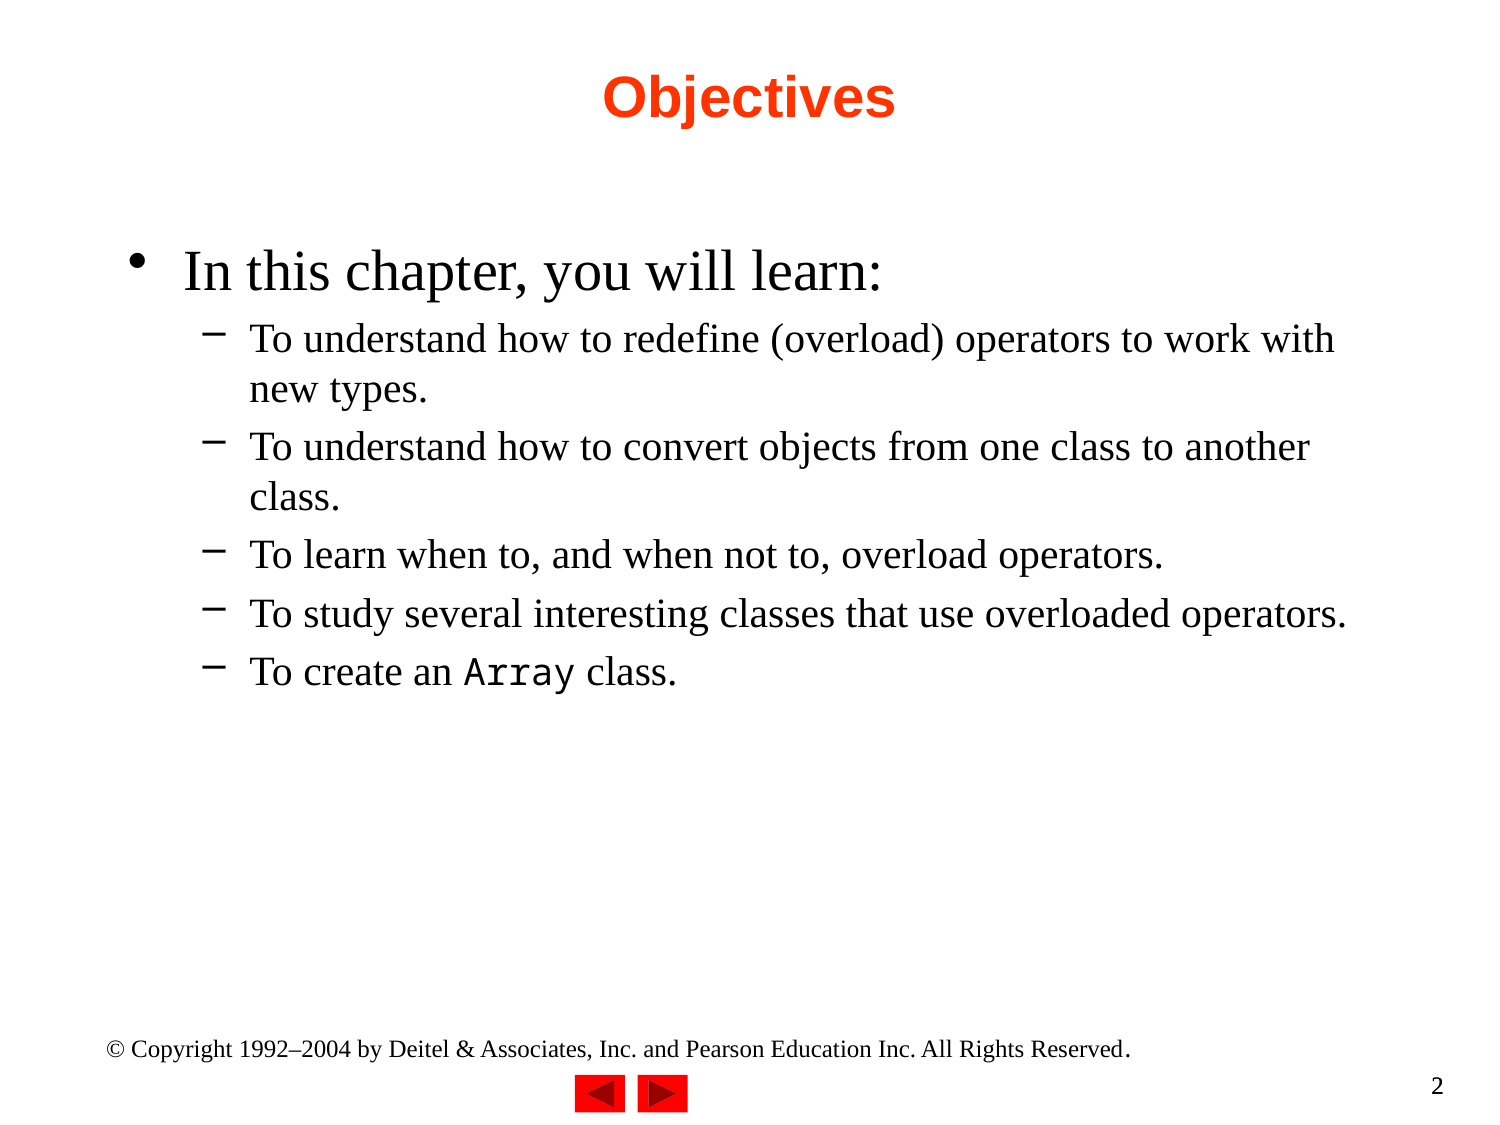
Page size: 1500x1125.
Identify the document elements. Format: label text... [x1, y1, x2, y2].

title Objectives [112, 0, 1388, 188]
list In this chapter, you will learn: To understand how to redefine (overload) operators to work with new types. To understand how to convert objects from one class to another class. To learn when to, and when not to, overload operators. To study several interesting classes that use overloaded operators. To create an Array class. [112, 224, 1388, 900]
